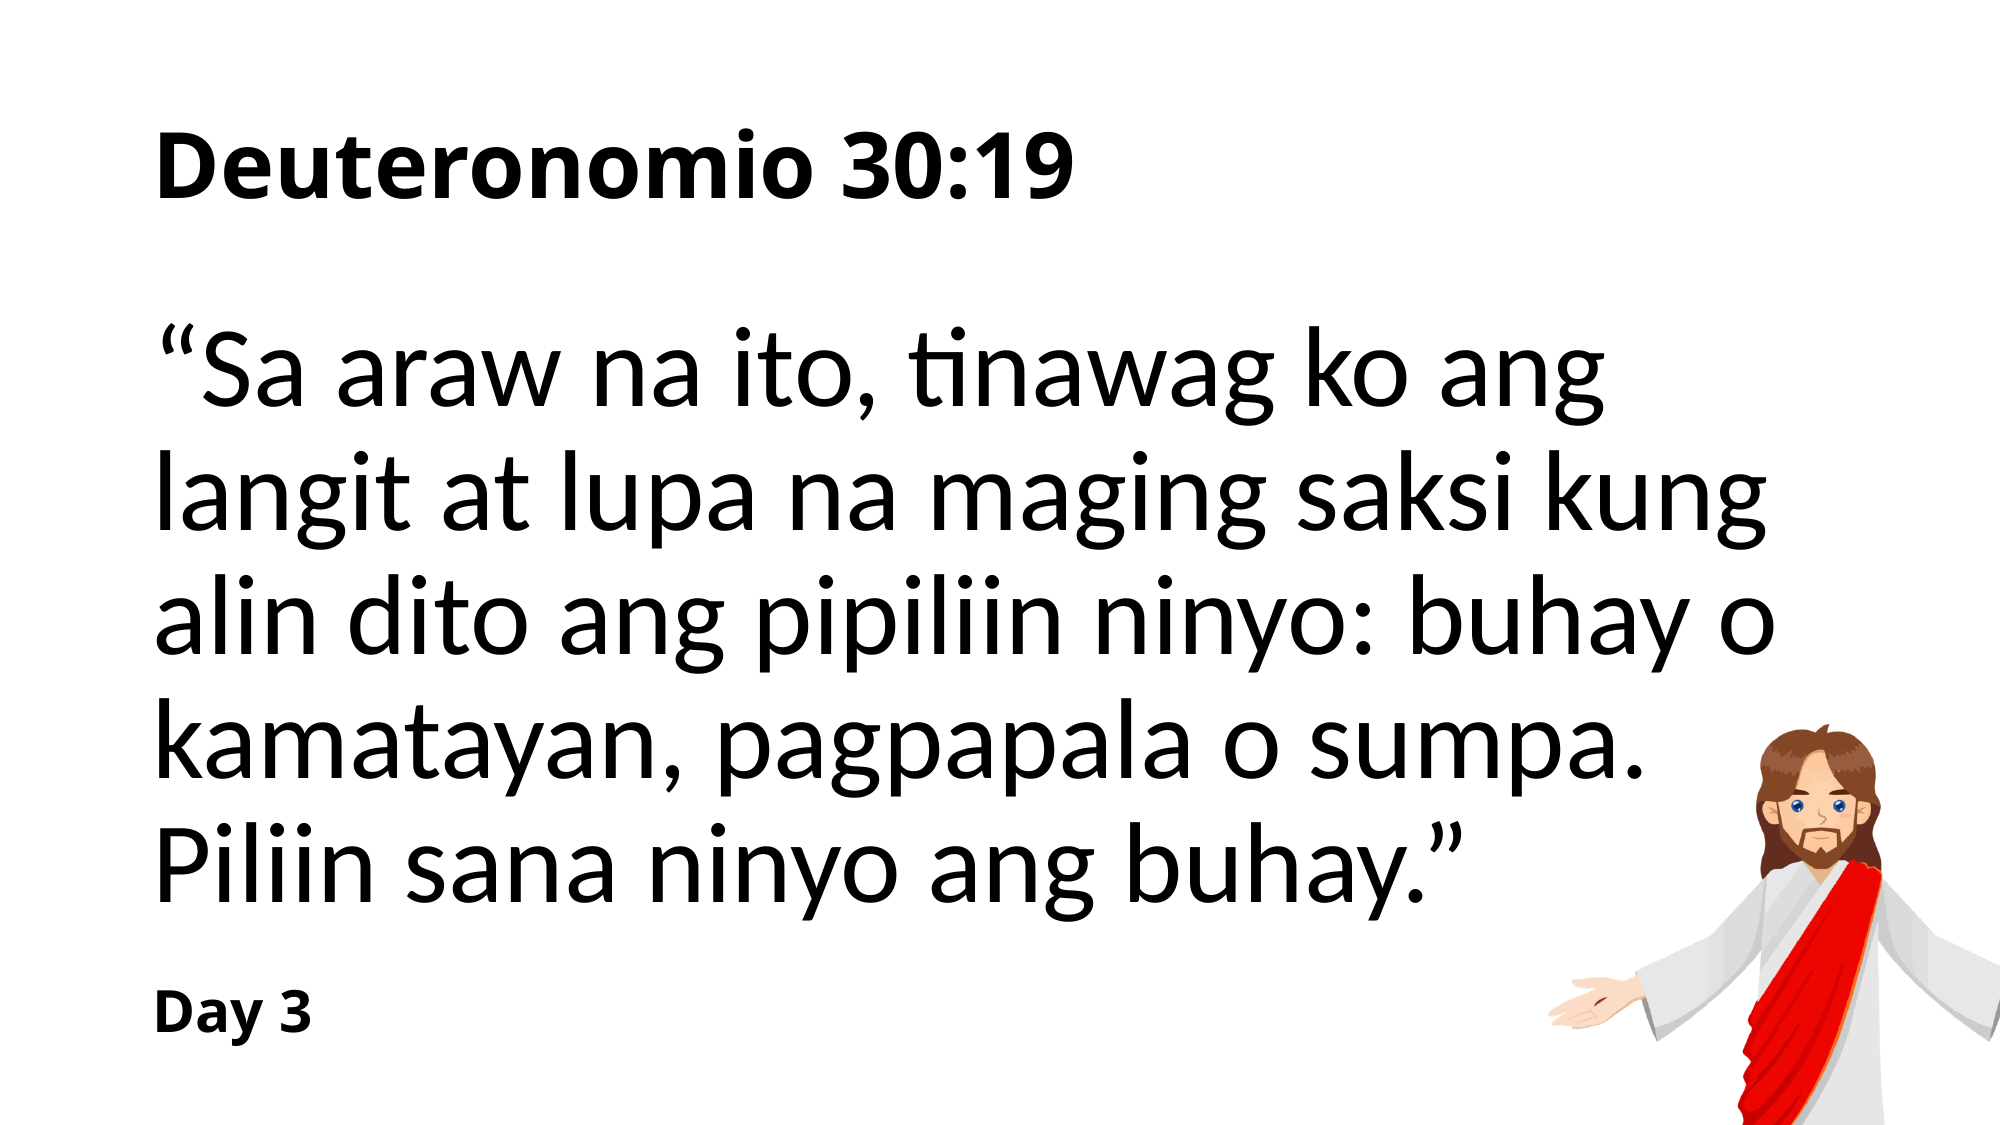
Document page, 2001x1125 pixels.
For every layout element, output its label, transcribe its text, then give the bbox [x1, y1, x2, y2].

picture [1472, 629, 2000, 1125]
title Deuteronomio 30:19 [137, 59, 1863, 278]
text_box Day 3 [137, 968, 640, 1059]
list “Sa araw na ito, tinawag ko ang langit at lupa na maging saksi kung alin dito ang pipiliin ninyo: buhay o kamatayan, pagpapala o sumpa. Piliin sana ninyo ang buhay.” [137, 299, 1863, 1014]
